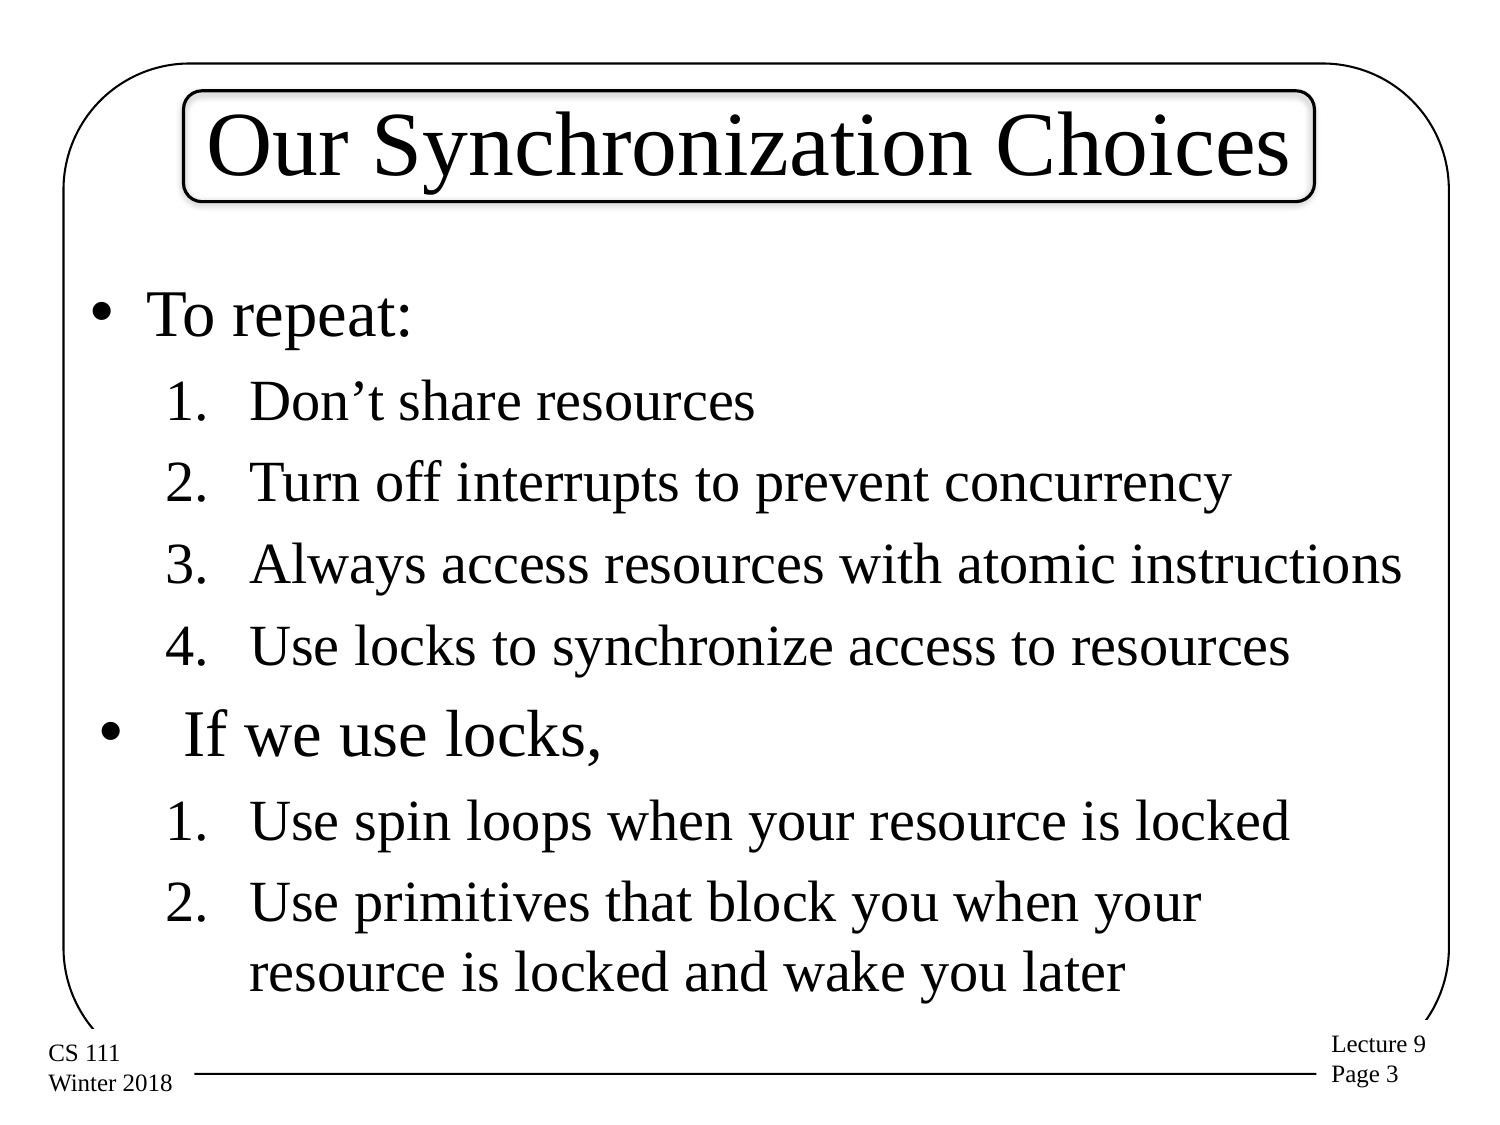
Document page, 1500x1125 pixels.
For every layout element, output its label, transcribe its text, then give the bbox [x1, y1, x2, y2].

title Our Synchronization Choices [74, 44, 1426, 233]
text_box [182, 90, 1316, 203]
list To repeat: Don’t share resources Turn off interrupts to prevent concurrency Always access resources with atomic instructions Use locks to synchronize access to resources If we use locks, Use spin loops when your resource is locked Use primitives that block you when your resource is locked and wake you later [74, 262, 1426, 1006]
